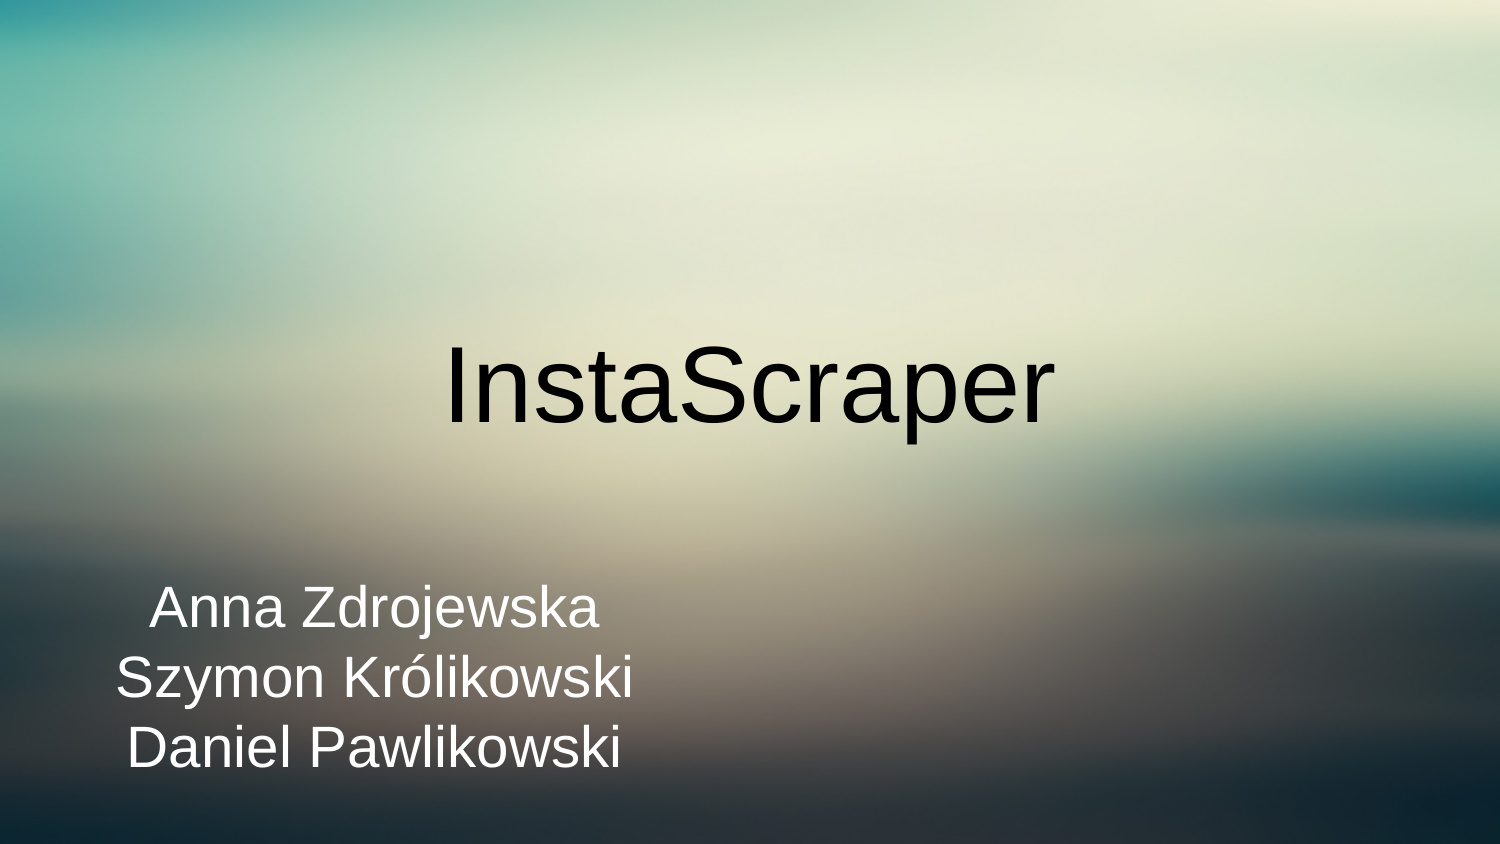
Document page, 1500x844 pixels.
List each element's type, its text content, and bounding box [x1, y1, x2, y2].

title InstaScraper [51, 122, 1449, 459]
picture [0, 0, 1500, 844]
subtitle Anna Zdrojewska Szymon Królikowski Daniel Pawlikowski [19, 554, 731, 828]
